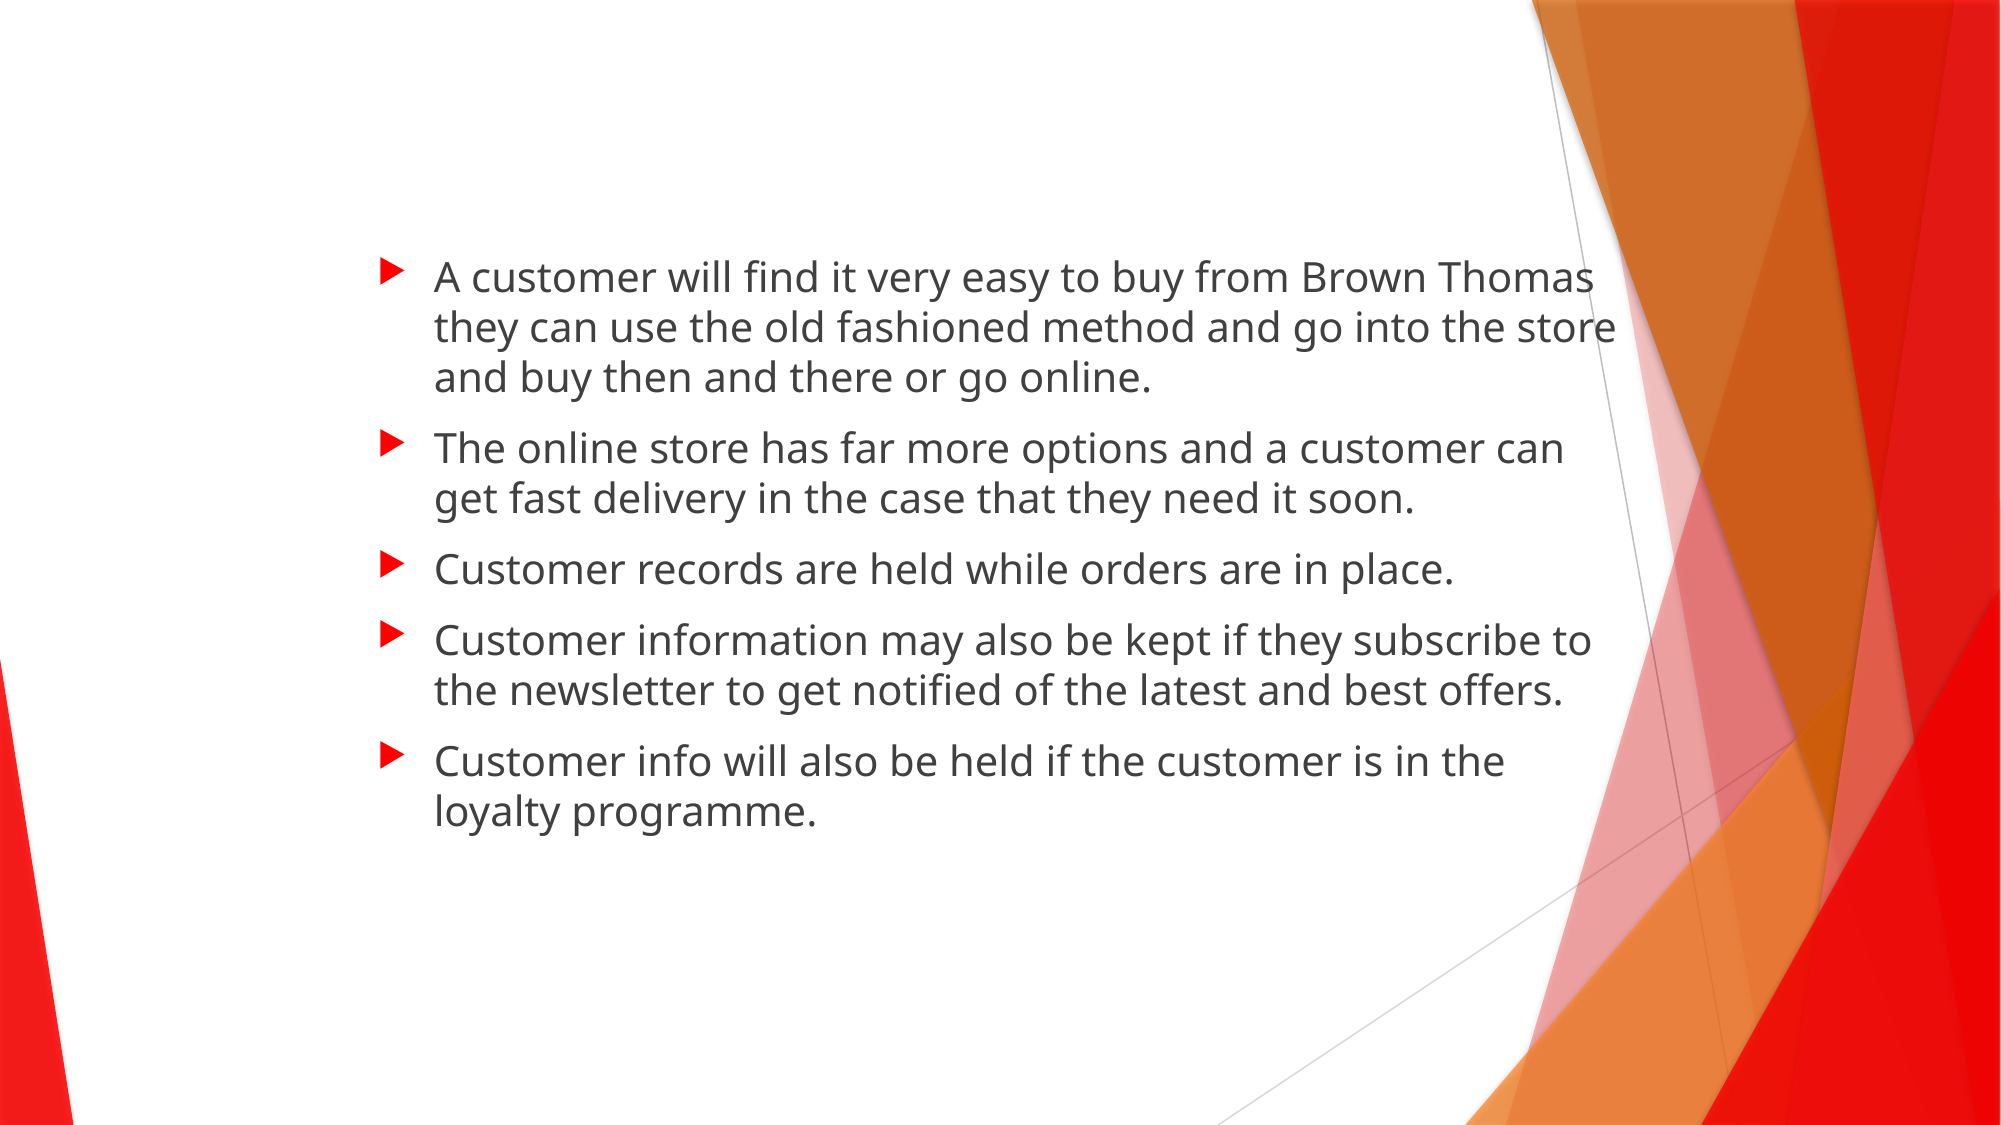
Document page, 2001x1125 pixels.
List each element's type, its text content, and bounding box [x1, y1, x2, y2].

list A customer will find it very easy to buy from Brown Thomas they can use the old fashioned method and go into the store and buy then and there or go online. The online store has far more options and a customer can get fast delivery in the case that they need it soon. Customer records are held while orders are in place. Customer information may also be kept if they subscribe to the newsletter to get notified of the latest and best offers. Customer info will also be held if the customer is in the loyalty programme. [362, 243, 1638, 1000]
